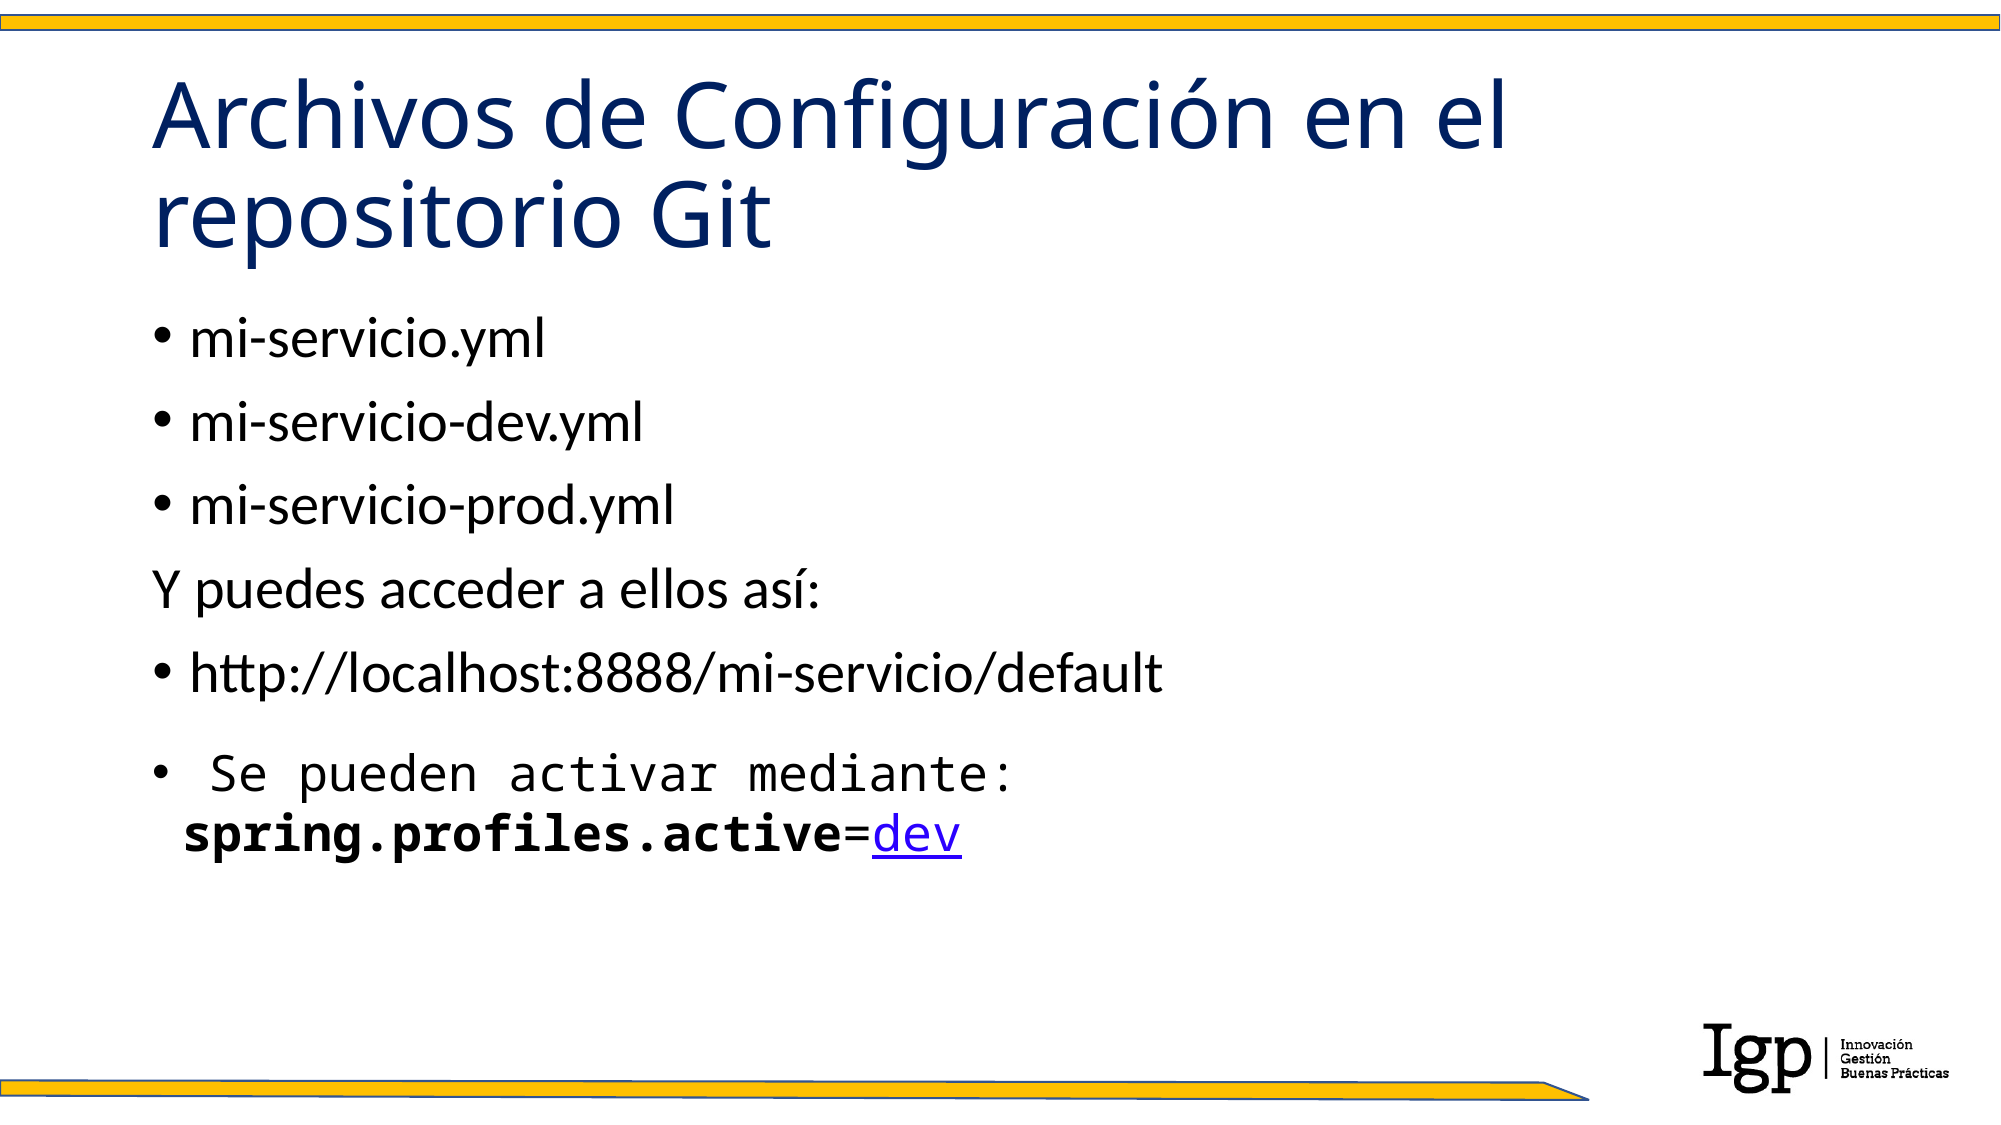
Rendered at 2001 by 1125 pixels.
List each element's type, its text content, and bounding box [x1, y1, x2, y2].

title Archivos de Configuración en el repositorio Git [137, 59, 1863, 278]
list mi-servicio.yml mi-servicio-dev.yml mi-servicio-prod.yml Y puedes acceder a ellos así: http://localhost:8888/mi-servicio/default [137, 299, 1863, 1014]
text_box Se pueden activar mediante: spring.profiles.active=dev [137, 734, 1499, 914]
picture [1693, 1016, 1964, 1101]
